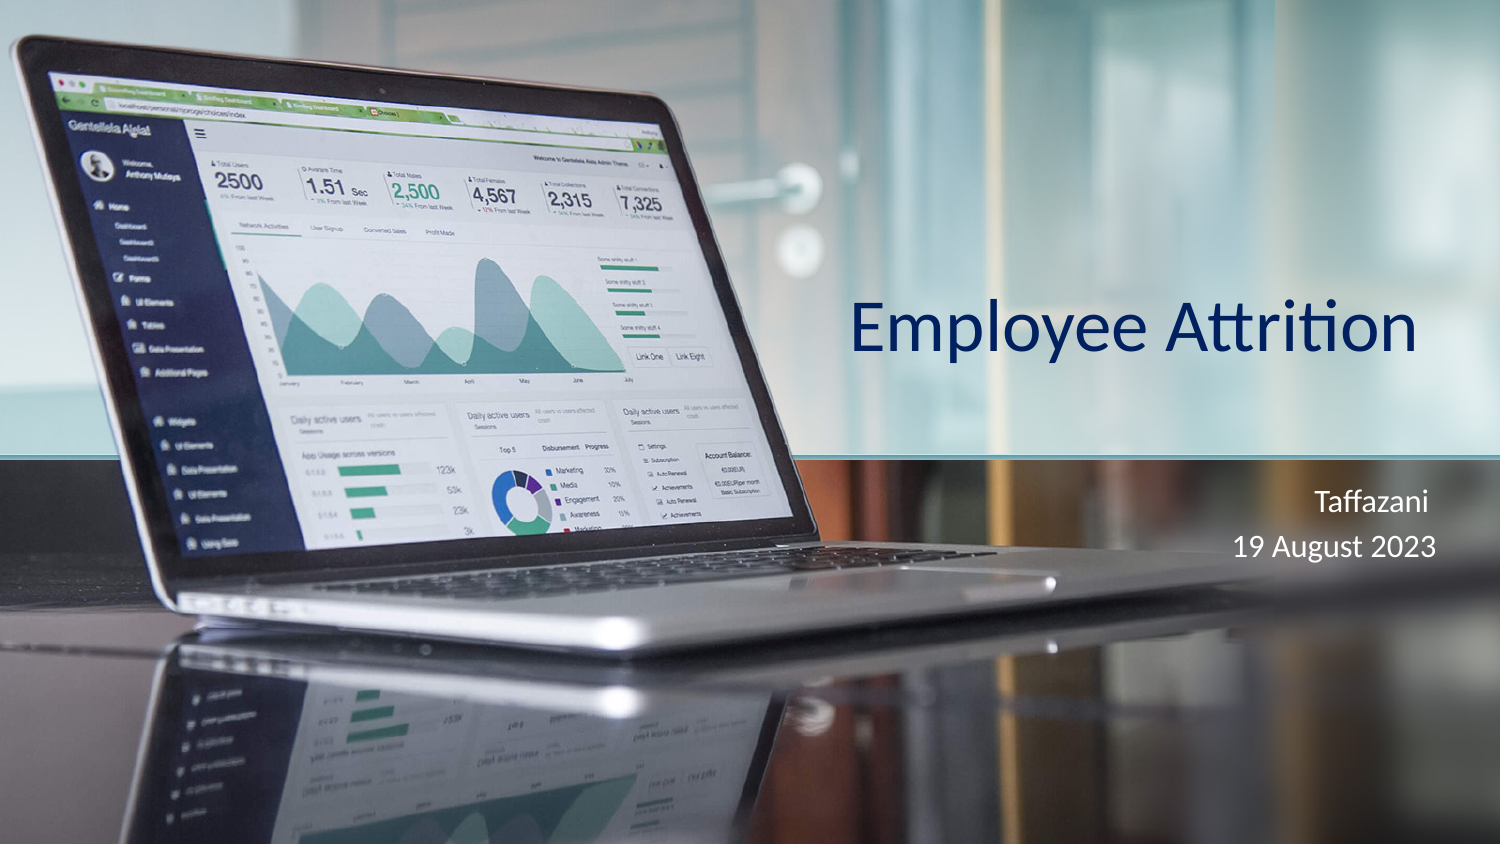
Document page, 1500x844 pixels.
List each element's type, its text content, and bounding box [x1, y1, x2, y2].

picture [0, 0, 1500, 844]
title Employee Attrition [48, 196, 1452, 447]
subtitle Taffazani 19 August 2023 [73, 471, 1452, 573]
